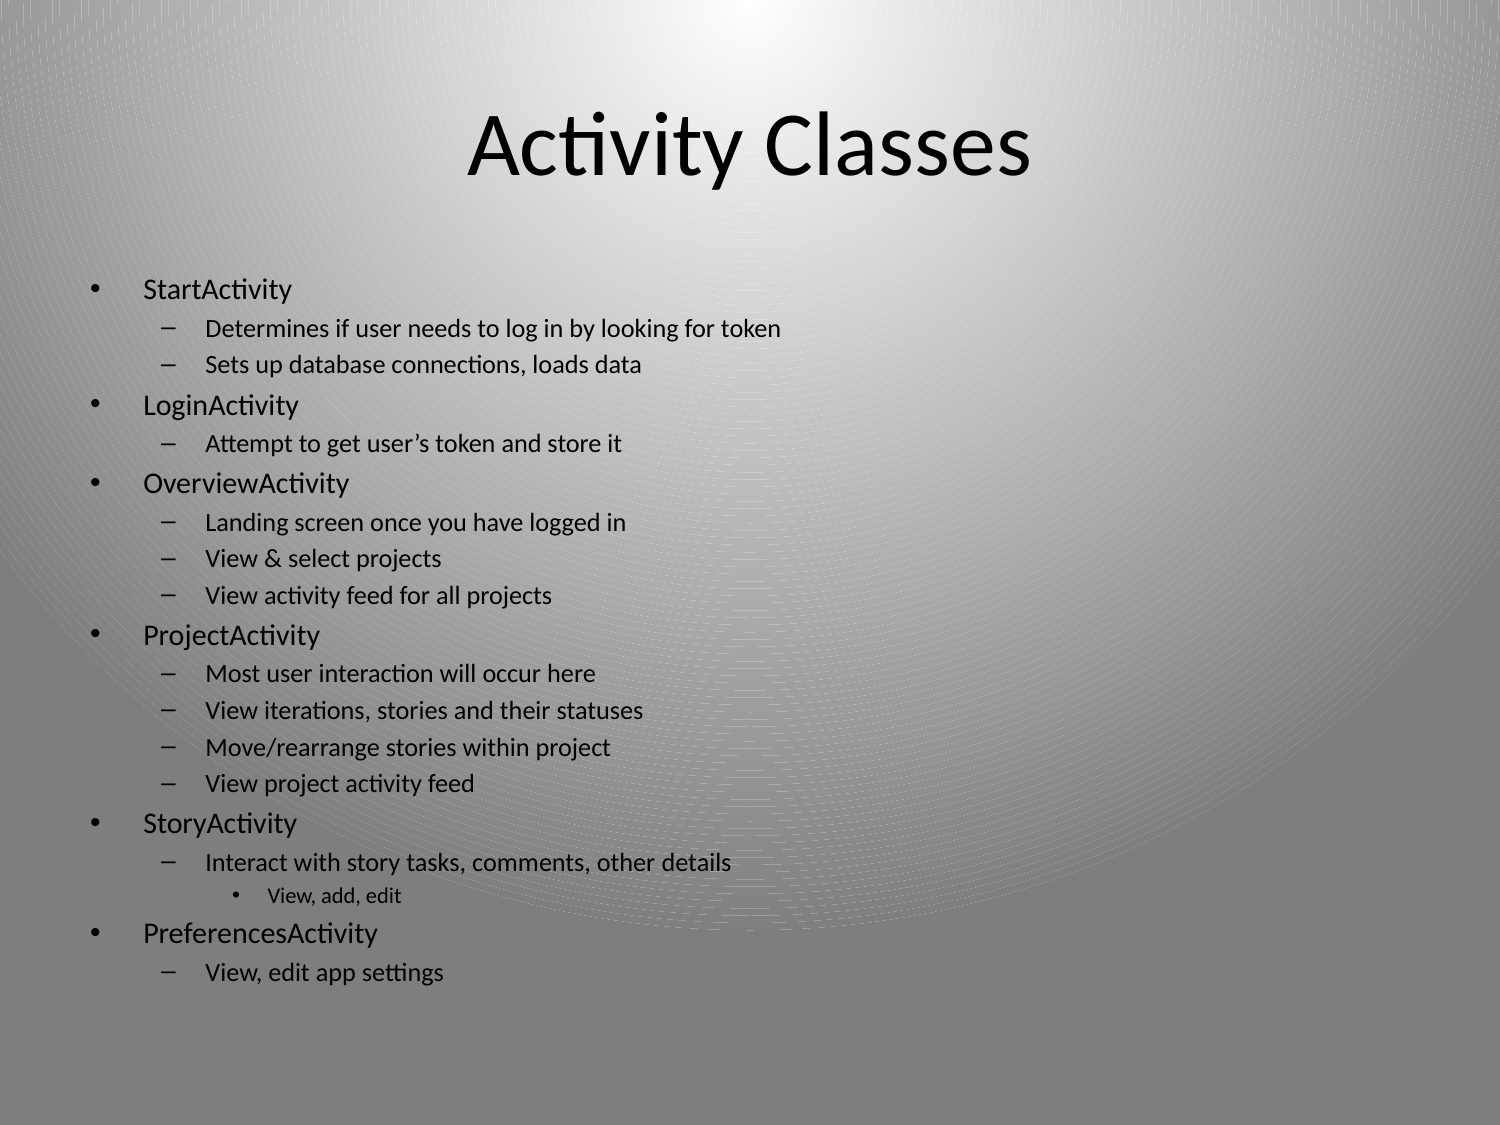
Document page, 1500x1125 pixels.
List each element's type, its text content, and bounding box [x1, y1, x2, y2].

list StartActivity Determines if user needs to log in by looking for token Sets up database connections, loads data LoginActivity Attempt to get user’s token and store it OverviewActivity Landing screen once you have logged in View & select projects View activity feed for all projects ProjectActivity Most user interaction will occur here View iterations, stories and their statuses Move/rearrange stories within project View project activity feed StoryActivity Interact with story tasks, comments, other details View, add, edit PreferencesActivity View, edit app settings [75, 262, 1425, 1005]
title Activity Classes [75, 45, 1425, 233]
